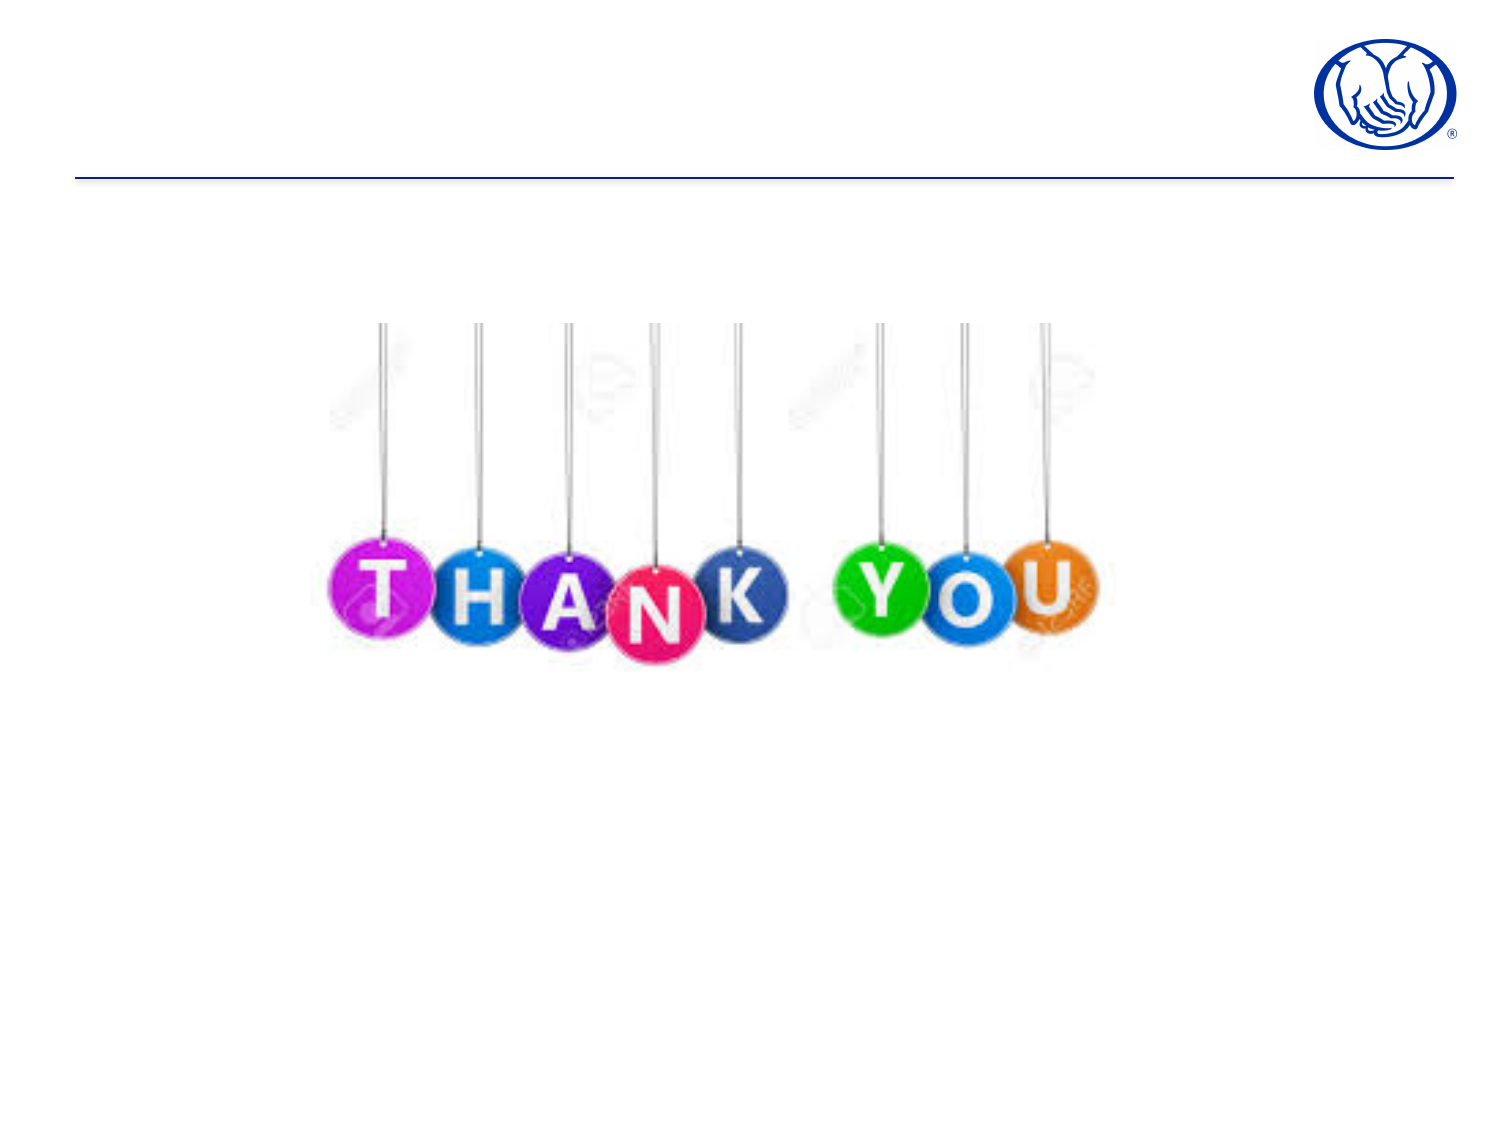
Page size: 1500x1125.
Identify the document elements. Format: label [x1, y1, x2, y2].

picture [1314, 39, 1457, 150]
picture [309, 322, 1120, 785]
